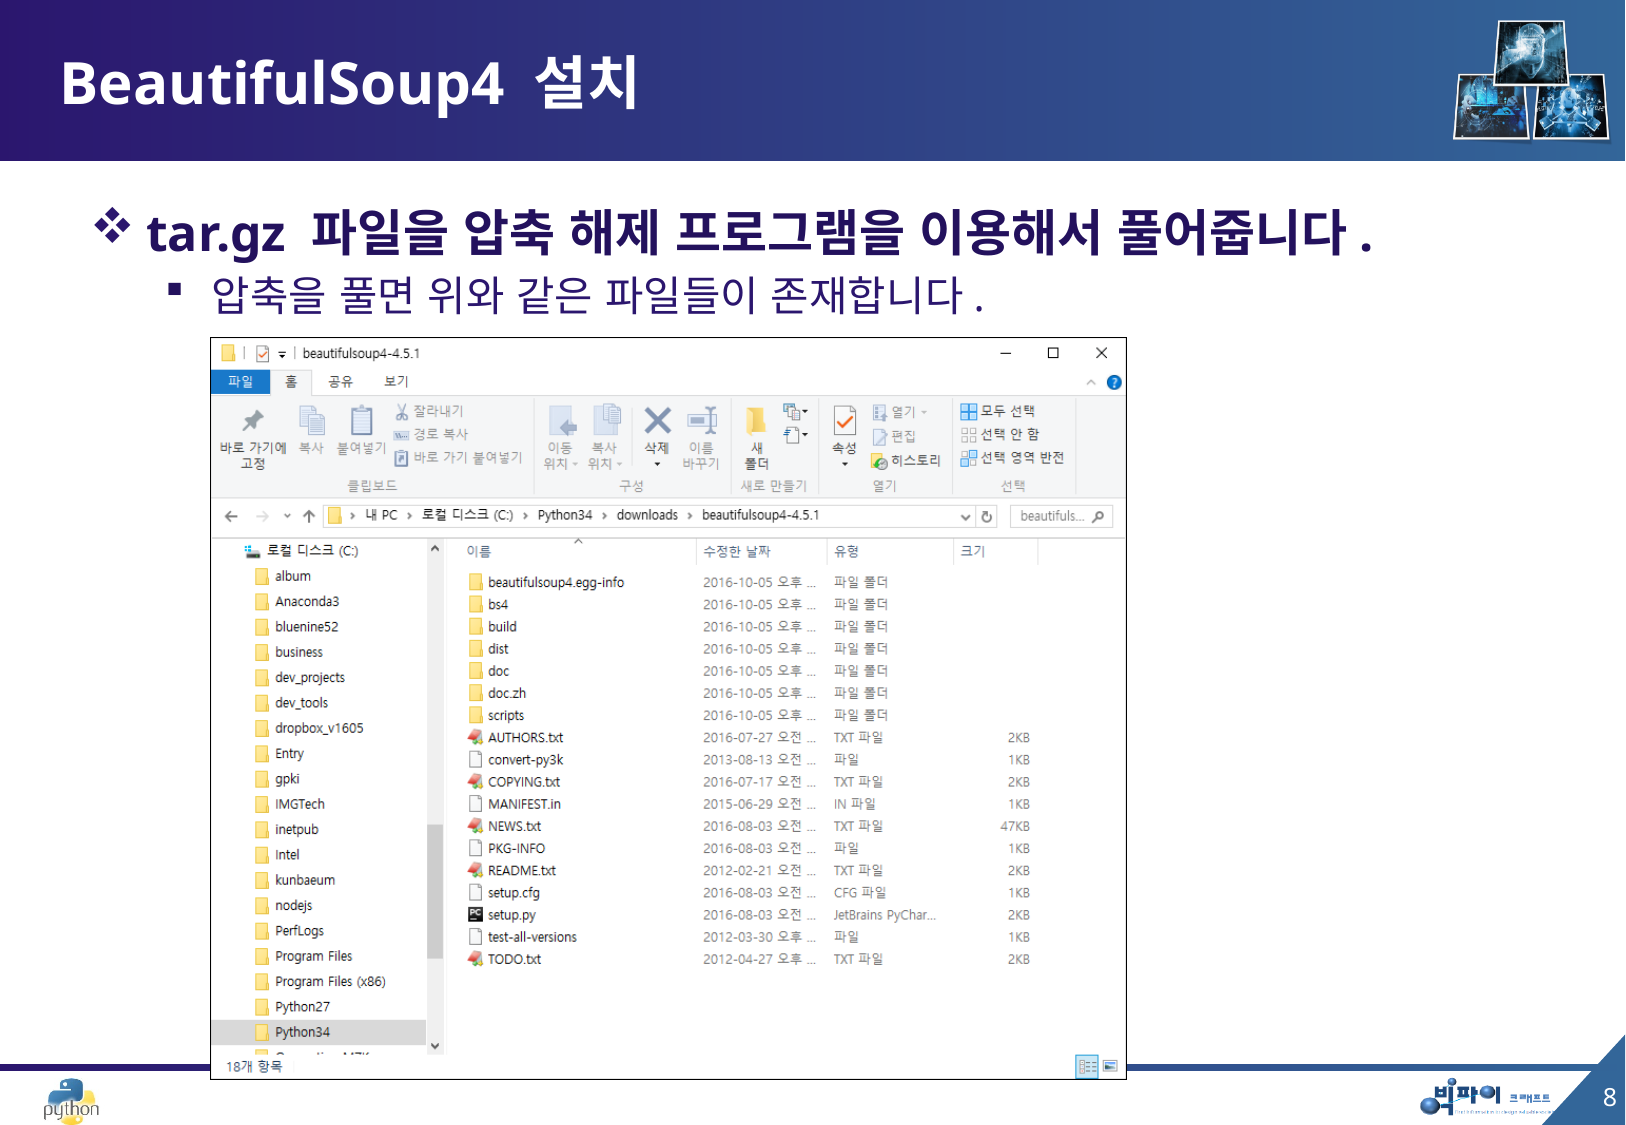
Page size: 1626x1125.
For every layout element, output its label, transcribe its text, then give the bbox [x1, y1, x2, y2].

picture [1450, 19, 1613, 146]
title BeautifulSoup4 설치 [44, 35, 1264, 128]
list tar.gz 파일을 압축 해제 프로그램을 이용해서 풀어줍니다. 압축을 풀면 위와 같은 파일들이 존재합니다. [75, 193, 1569, 421]
picture [1418, 1075, 1557, 1118]
picture [209, 337, 1127, 1080]
picture [32, 1078, 110, 1125]
